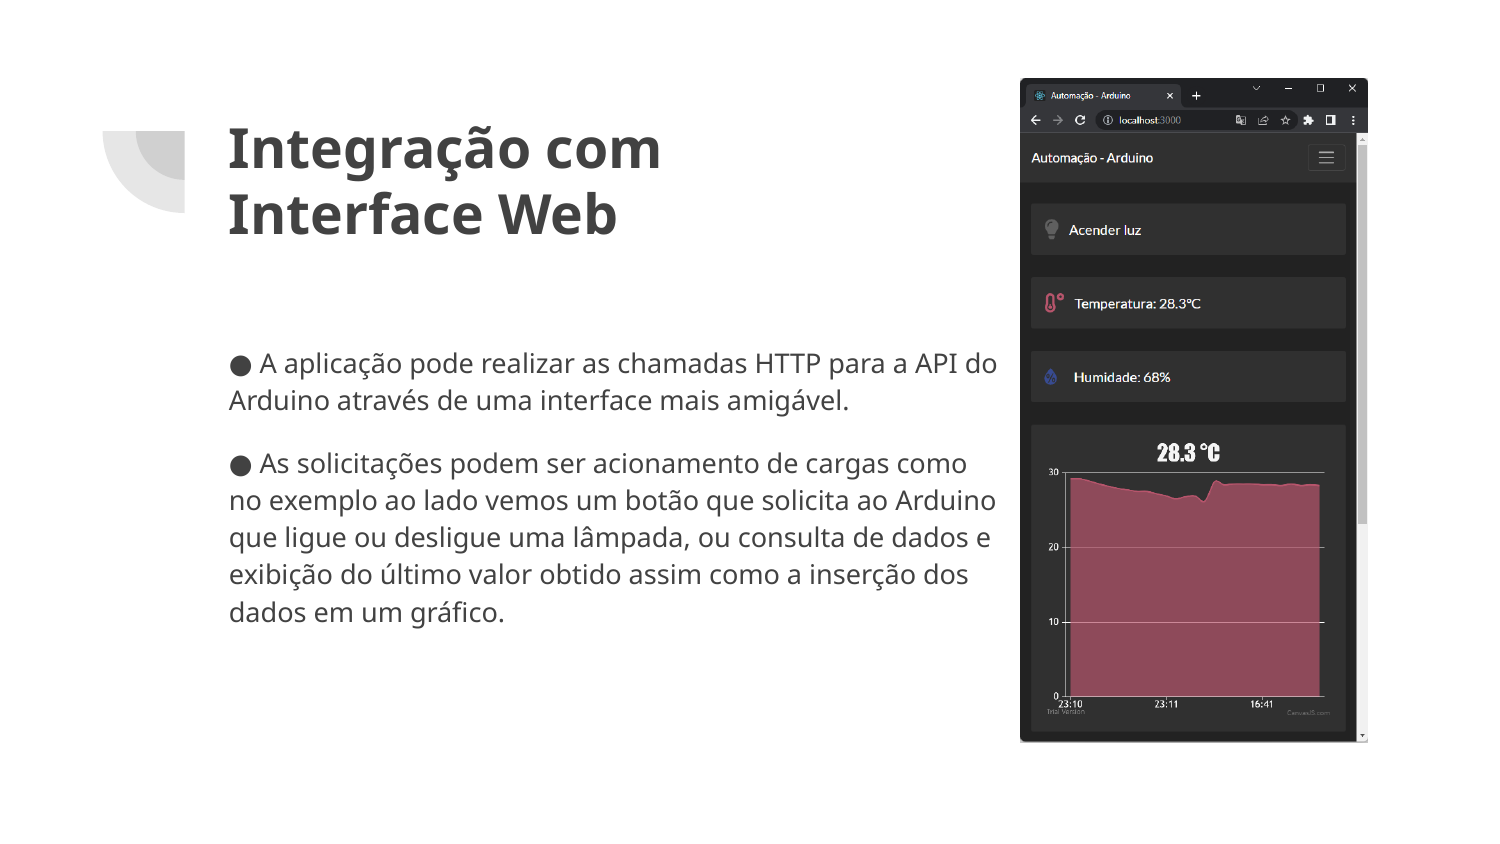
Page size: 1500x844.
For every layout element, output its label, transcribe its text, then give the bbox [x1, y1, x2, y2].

title Integração com Interface Web [213, 98, 1014, 263]
list ● A aplicação pode realizar as chamadas HTTP para a API do Arduino através de uma interface mais amigável. ● As solicitações podem ser acionamento de cargas como no exemplo ao lado vemos um botão que solicita ao Arduino que ligue ou desligue uma lâmpada, ou consulta de dados e exibição do último valor obtido assim como a inserção dos dados em um gráfico. [213, 326, 1014, 744]
picture [1019, 78, 1368, 744]
